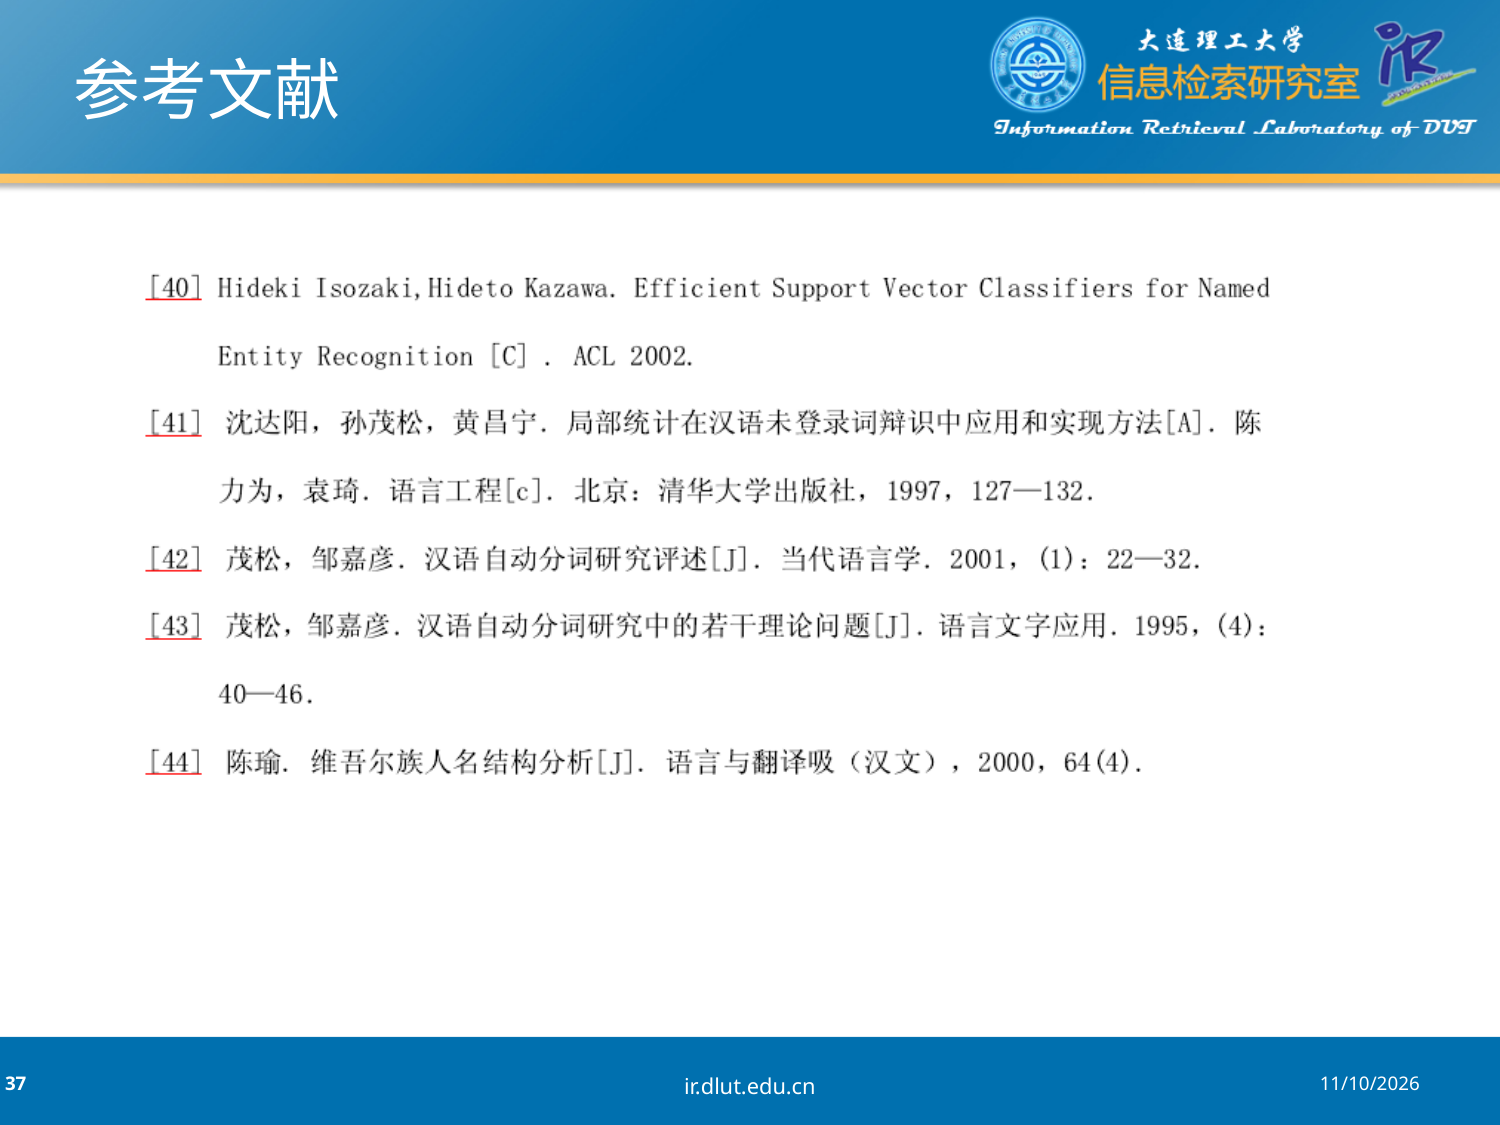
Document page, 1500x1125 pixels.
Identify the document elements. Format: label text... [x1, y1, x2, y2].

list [82, 247, 1406, 855]
title 参考文献 [58, 39, 944, 137]
picture [0, 0, 1500, 1125]
